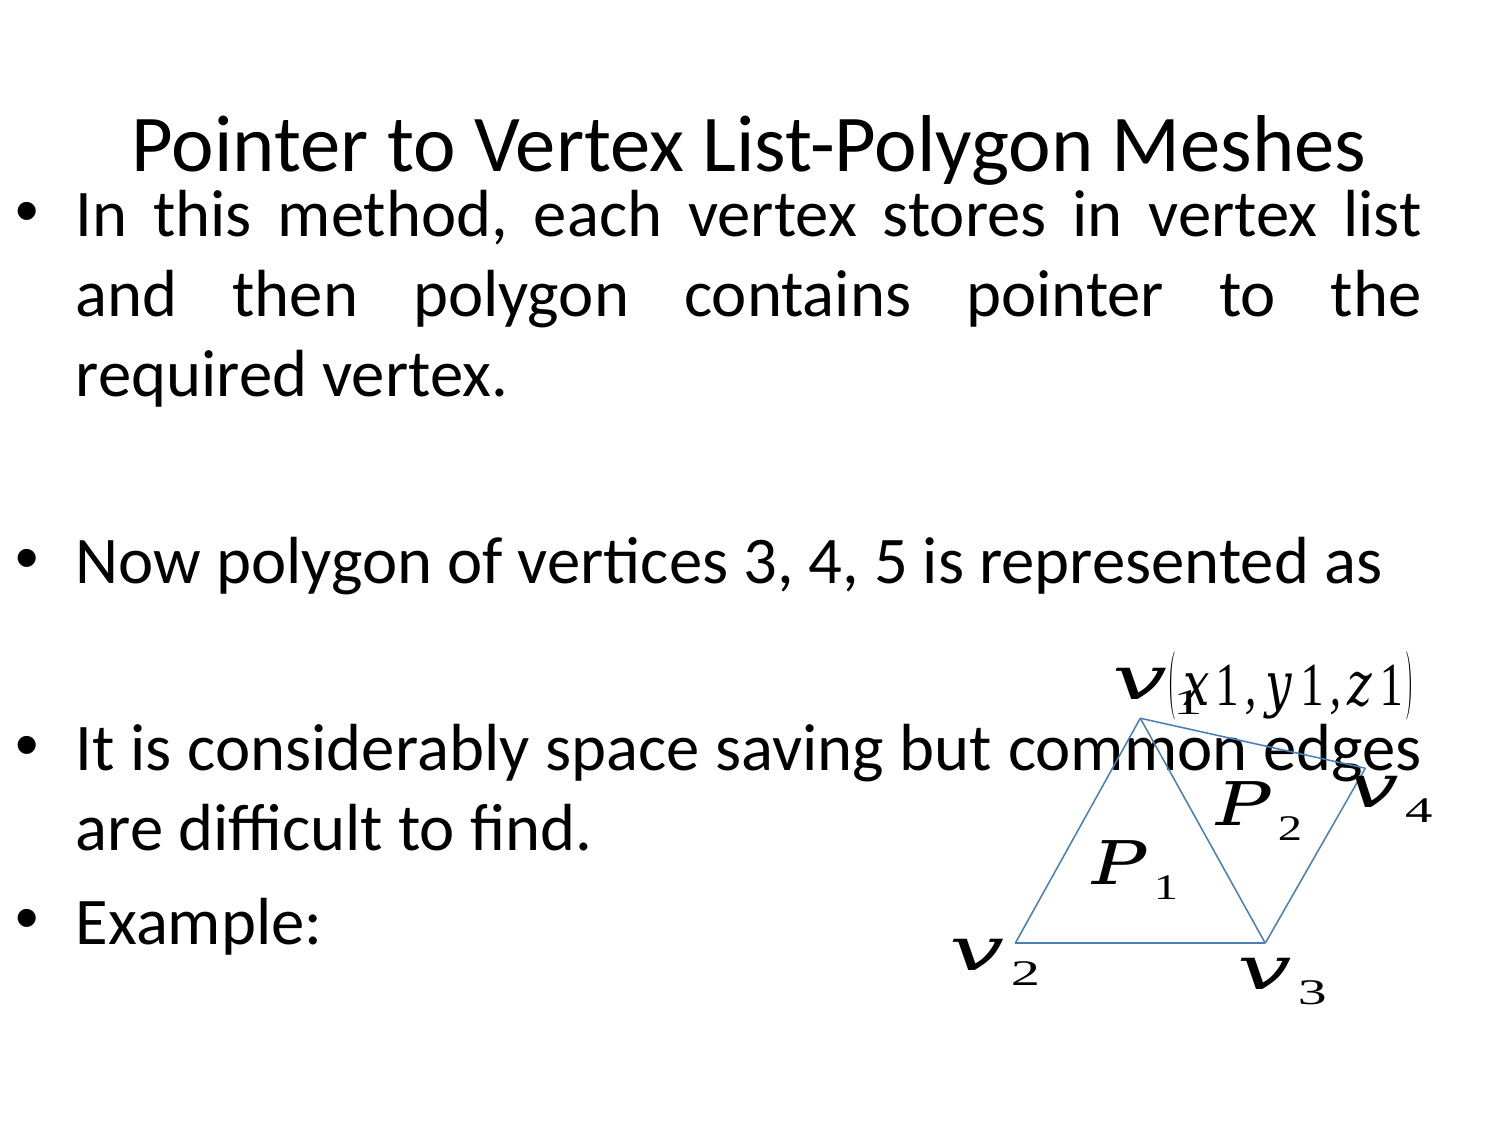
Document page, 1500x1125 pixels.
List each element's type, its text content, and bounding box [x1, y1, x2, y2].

title Pointer to Vertex List-Polygon Meshes [75, 45, 1425, 233]
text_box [949, 646, 1438, 1013]
